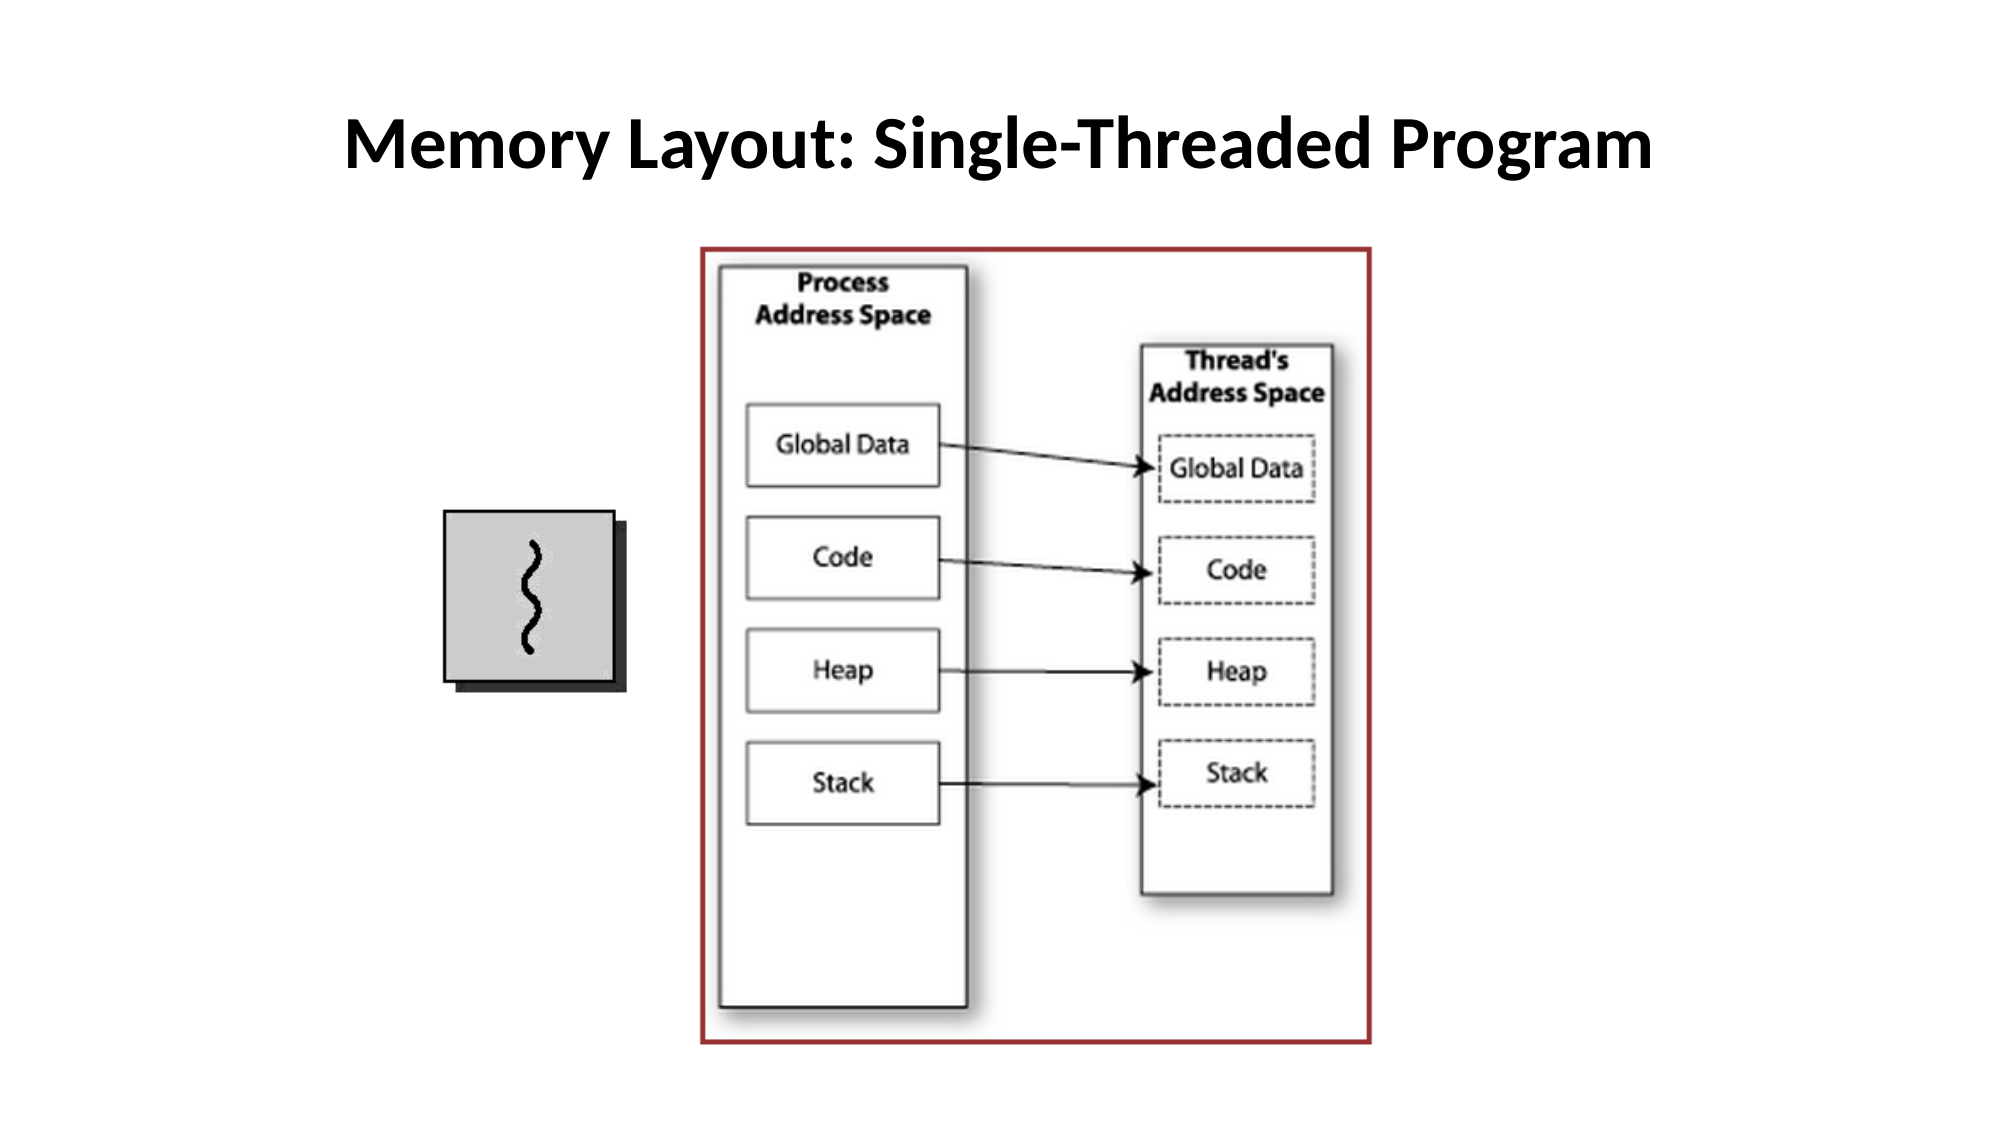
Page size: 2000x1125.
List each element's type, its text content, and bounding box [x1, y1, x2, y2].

title Memory Layout: Single-Threaded Program [324, 45, 1675, 233]
picture [687, 237, 1384, 1055]
picture [437, 499, 638, 699]
